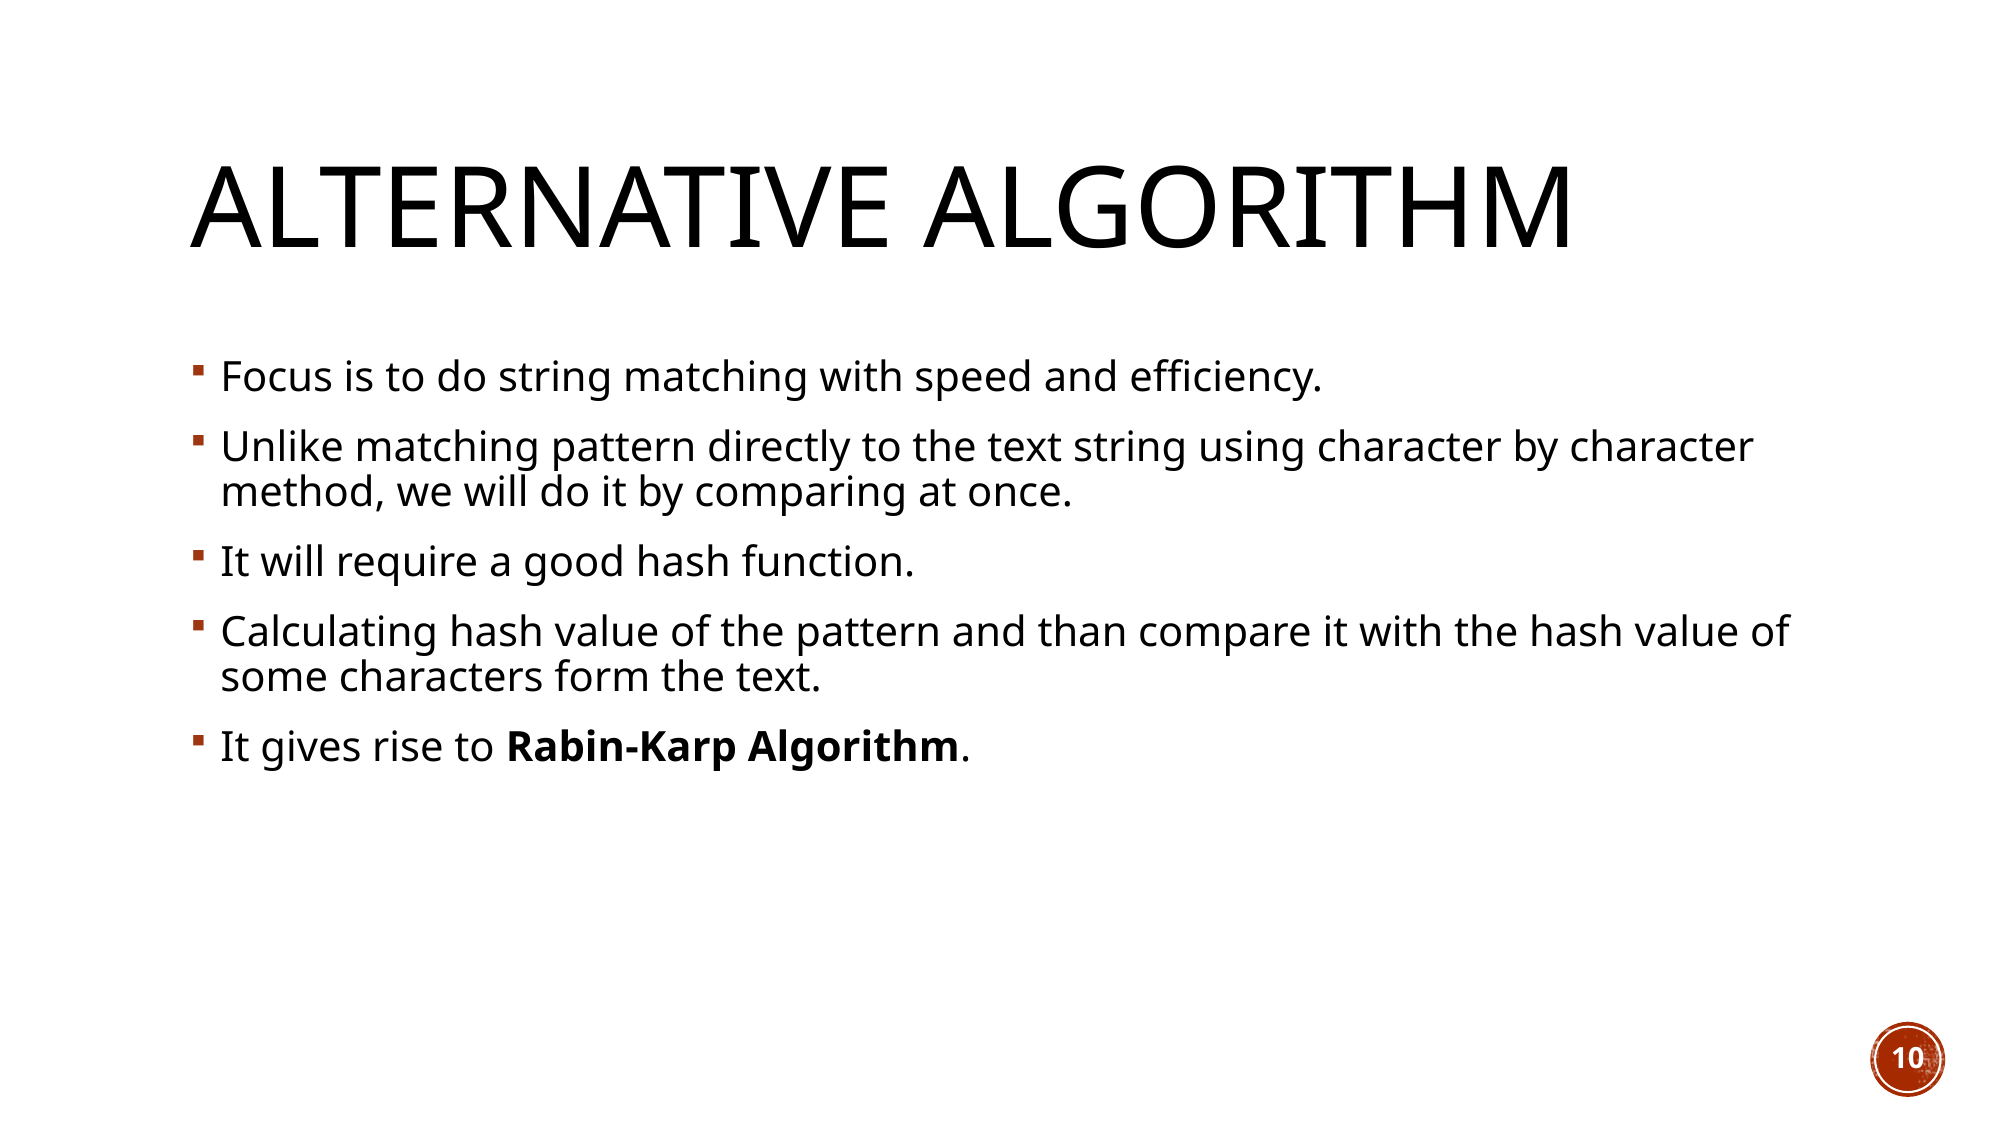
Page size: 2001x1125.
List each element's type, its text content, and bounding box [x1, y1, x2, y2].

slide_number 10 [1855, 1028, 1961, 1089]
title Alternative algorithm [175, 79, 1826, 344]
list Focus is to do string matching with speed and efficiency. Unlike matching pattern directly to the text string using character by character method, we will do it by comparing at once. It will require a good hash function. Calculating hash value of the pattern and than compare it with the hash value of some characters form the text. It gives rise to Rabin-Karp Algorithm. [175, 348, 1826, 1013]
